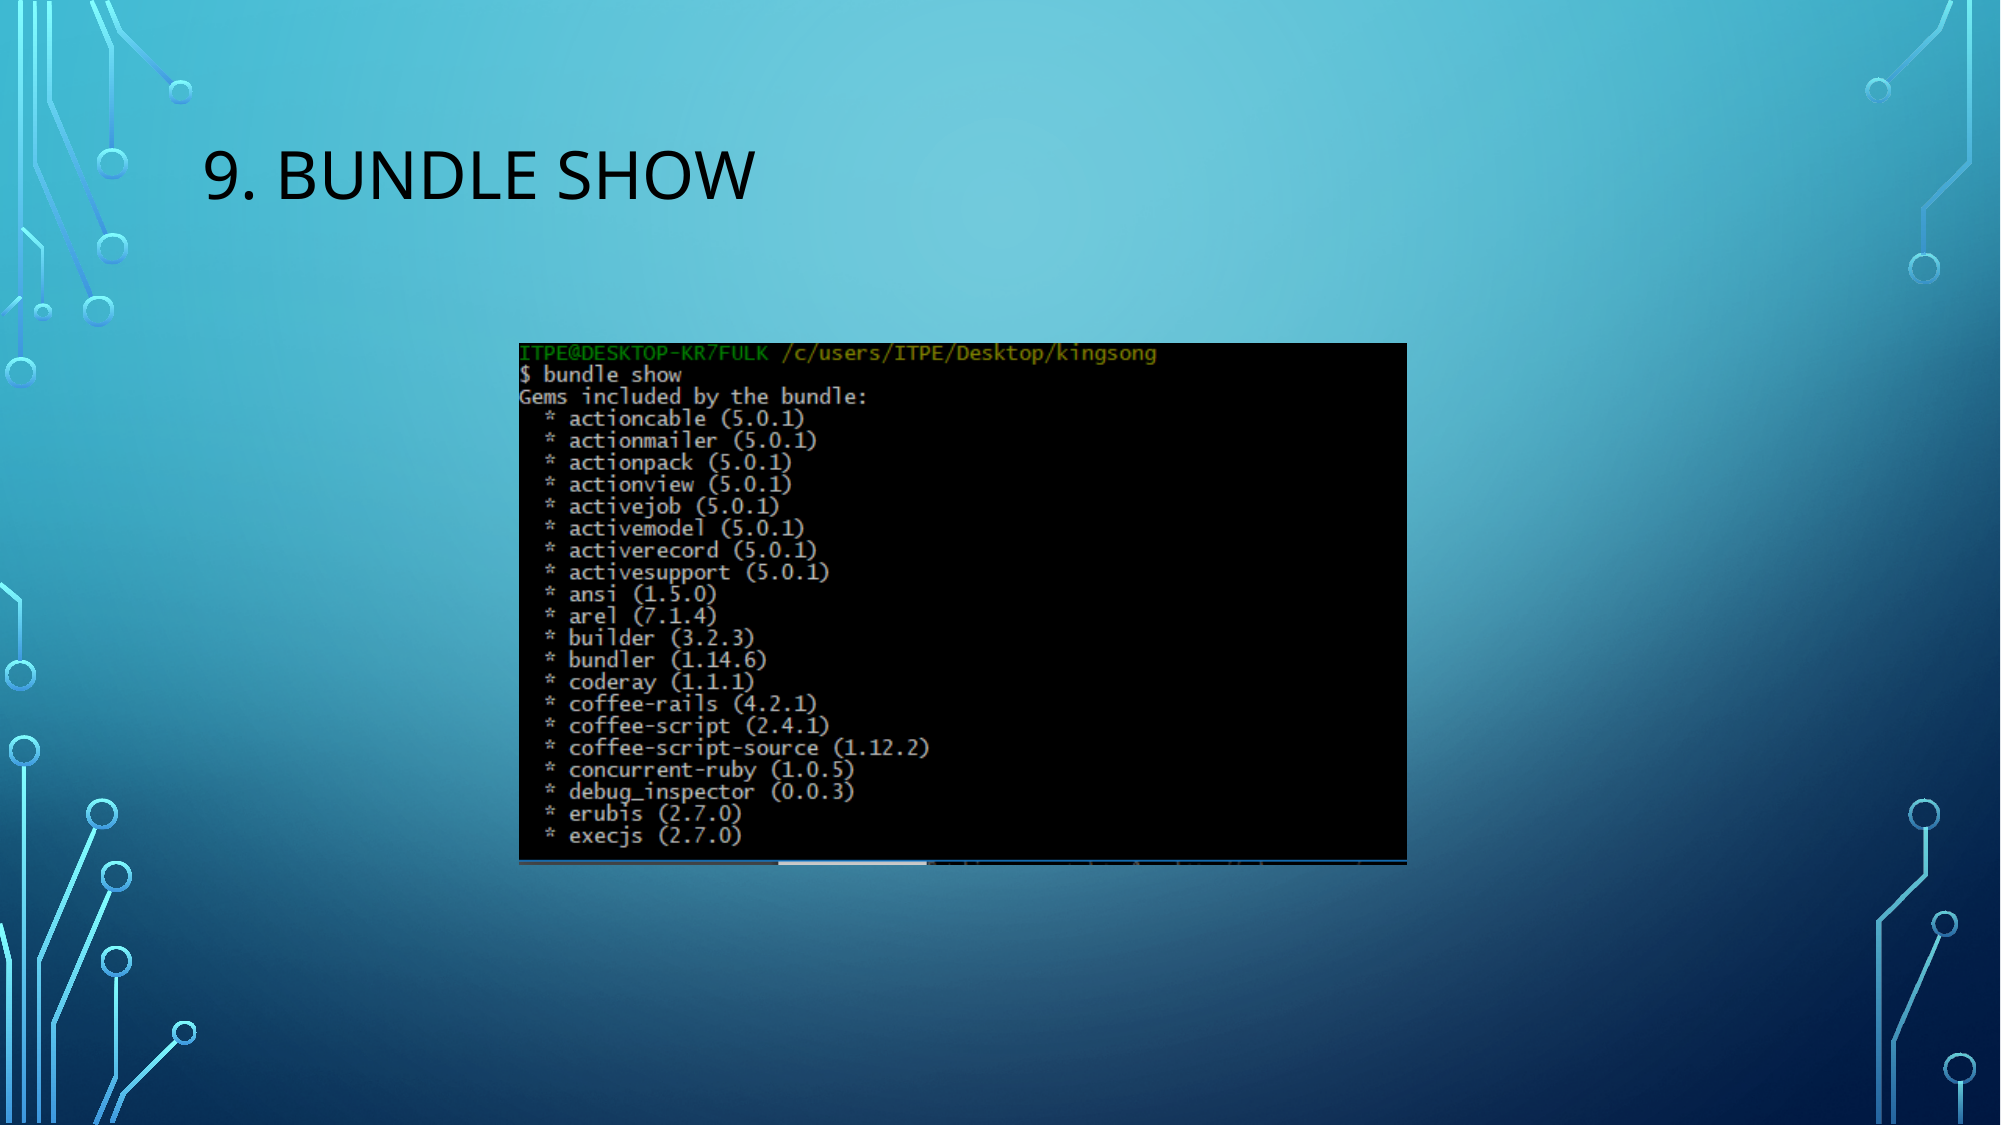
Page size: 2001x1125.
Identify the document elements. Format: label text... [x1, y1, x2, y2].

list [518, 343, 1407, 865]
title 9. bundle show [187, 101, 1813, 344]
